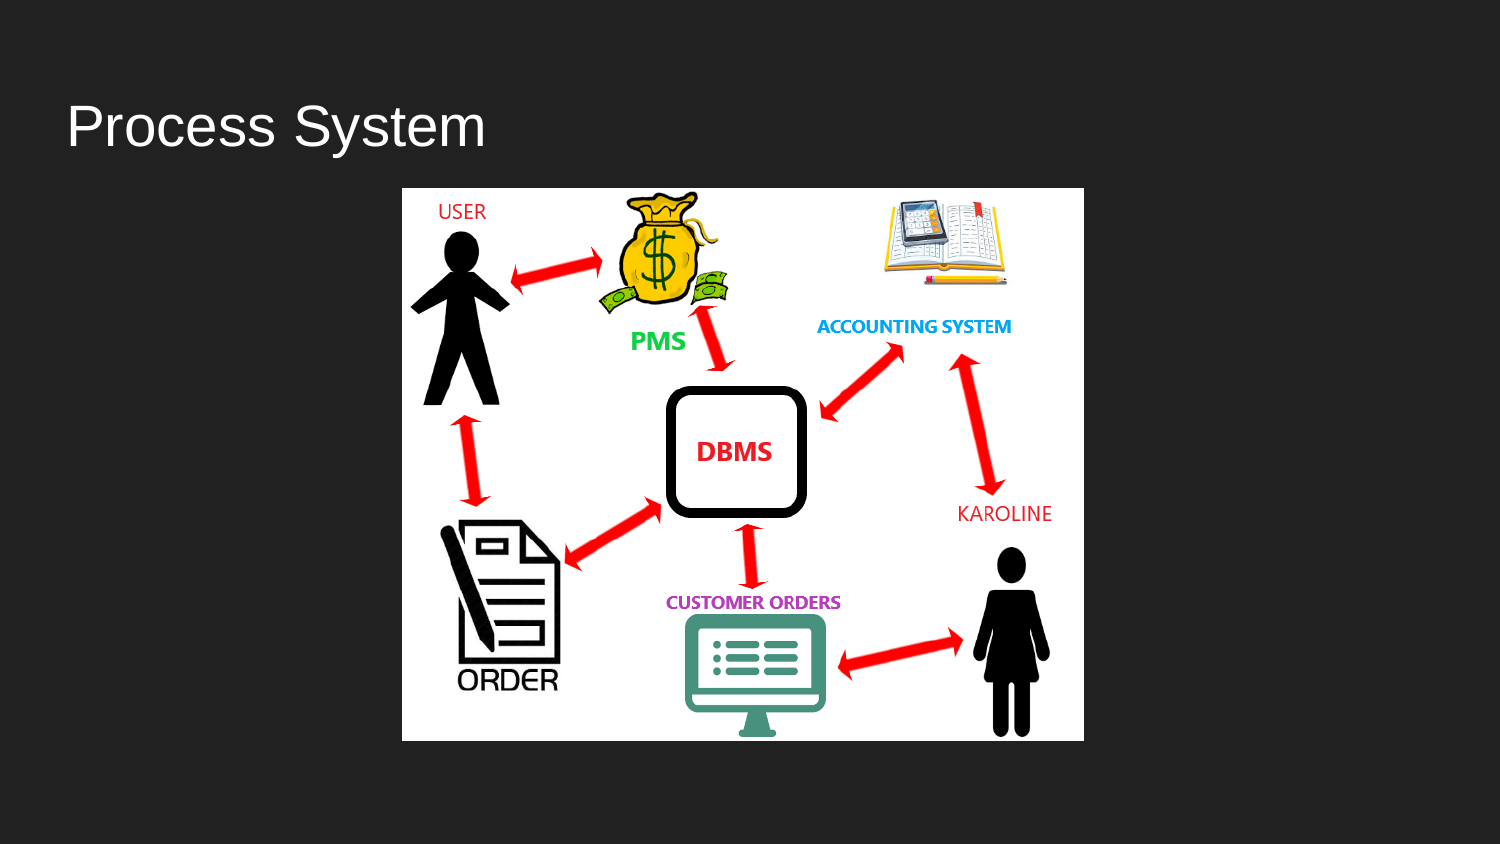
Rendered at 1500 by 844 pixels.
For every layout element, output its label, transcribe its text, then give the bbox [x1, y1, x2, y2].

picture [402, 188, 1085, 742]
title Process System [51, 72, 1449, 167]
